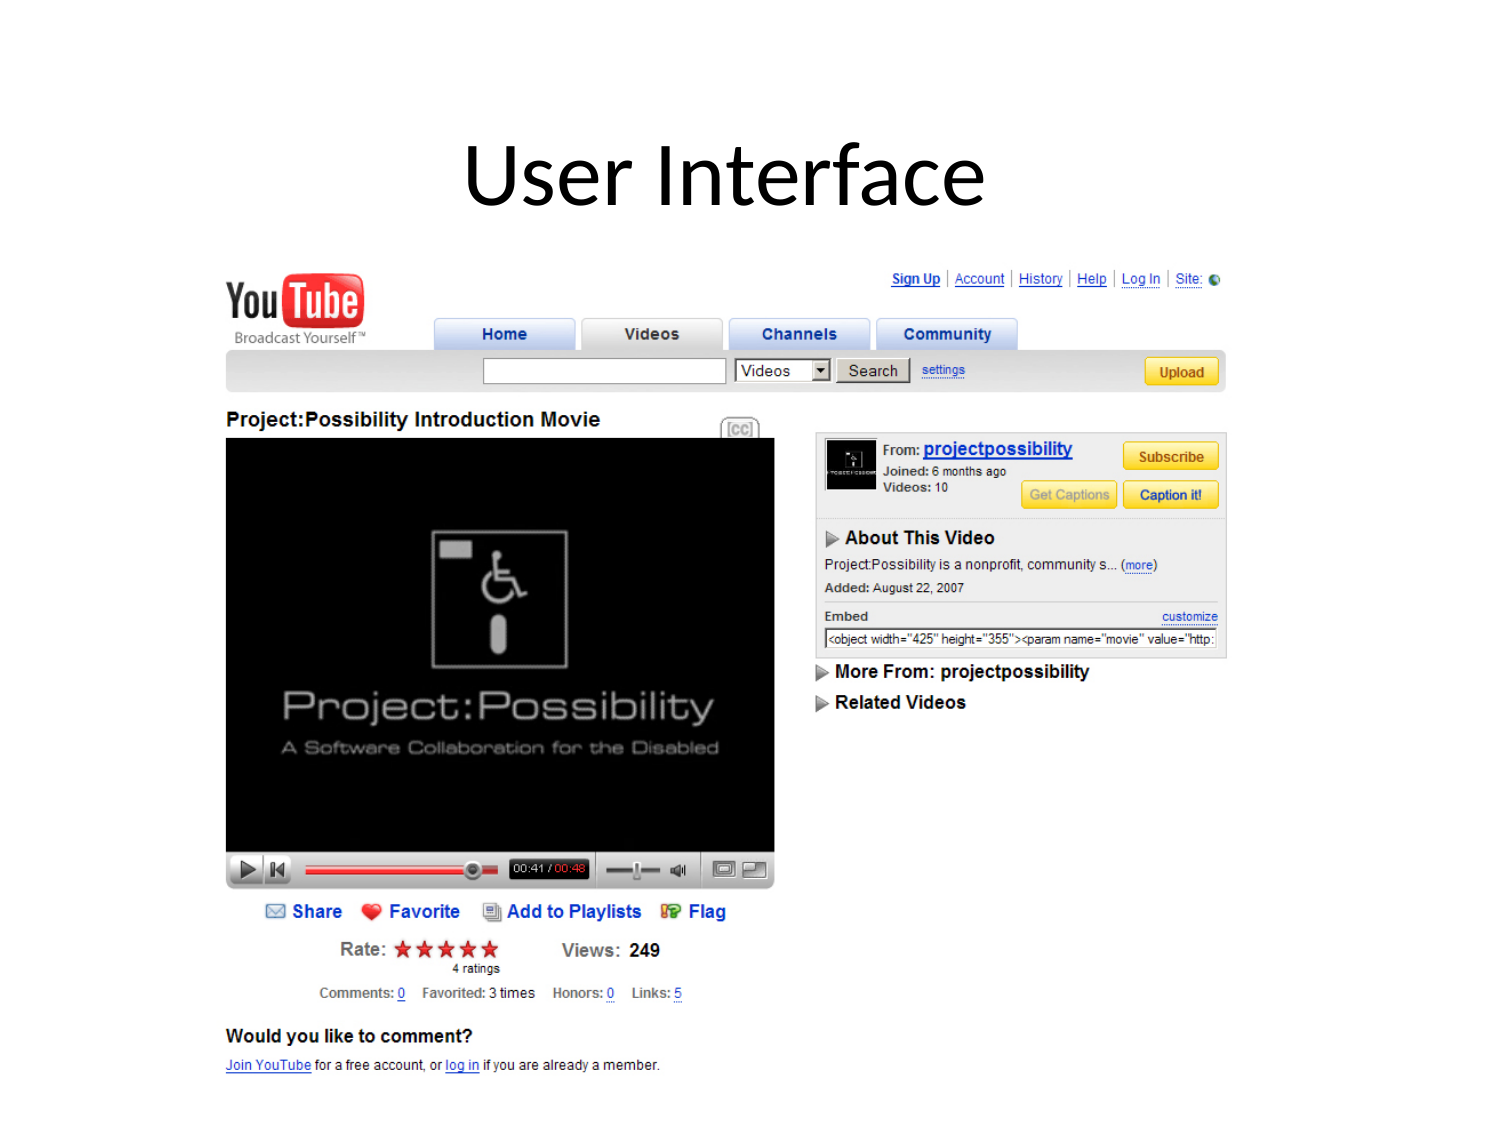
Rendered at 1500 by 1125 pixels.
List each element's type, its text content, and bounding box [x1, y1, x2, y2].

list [162, 262, 1276, 1095]
title User Interface [50, 75, 1400, 263]
